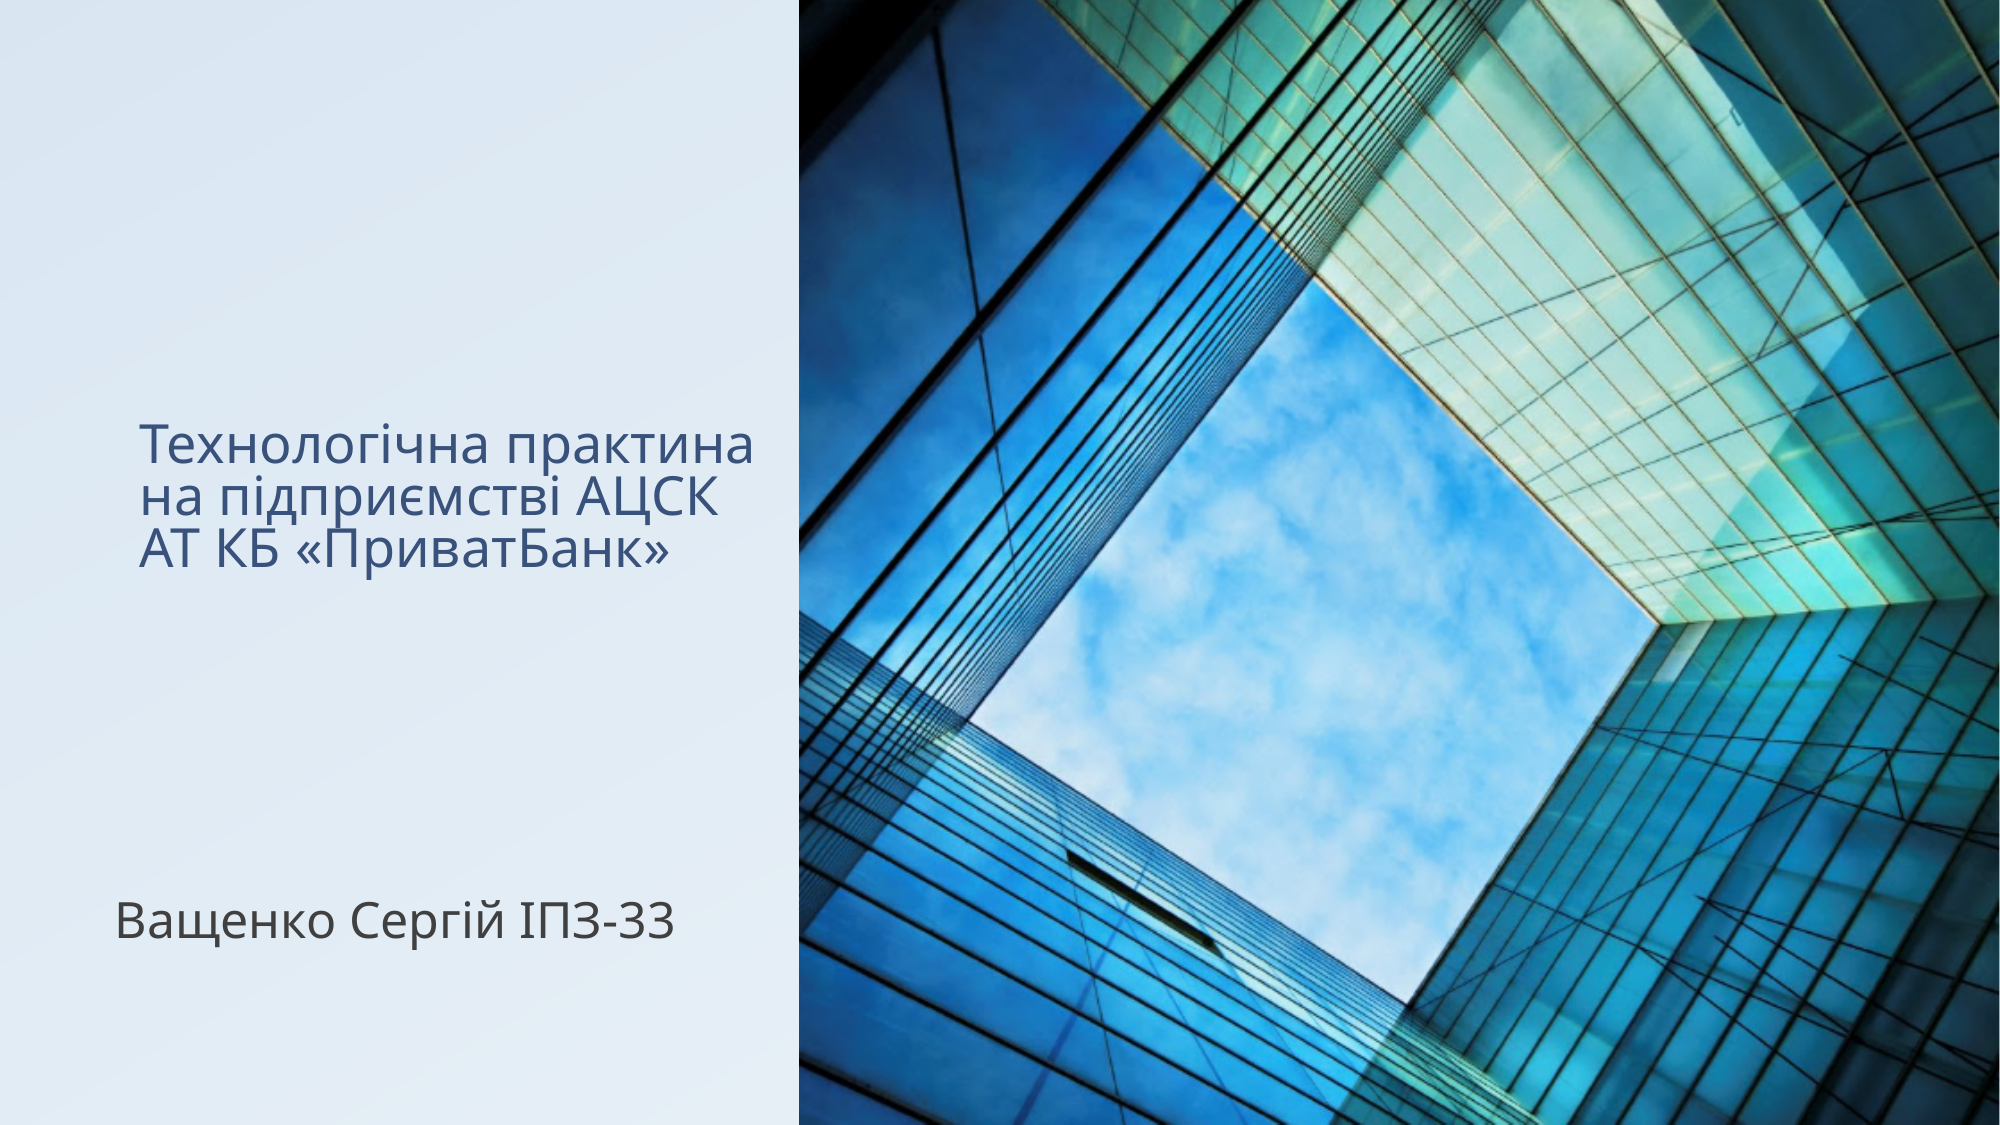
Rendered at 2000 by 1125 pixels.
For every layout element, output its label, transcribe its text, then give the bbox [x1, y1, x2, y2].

subtitle Ващенко Сергій ІПЗ-33 [99, 887, 750, 1013]
picture [799, 0, 2000, 1125]
title Технологічна практина на підприємстві АЦСК АТ КБ «ПриватБанк» [124, 399, 775, 650]
